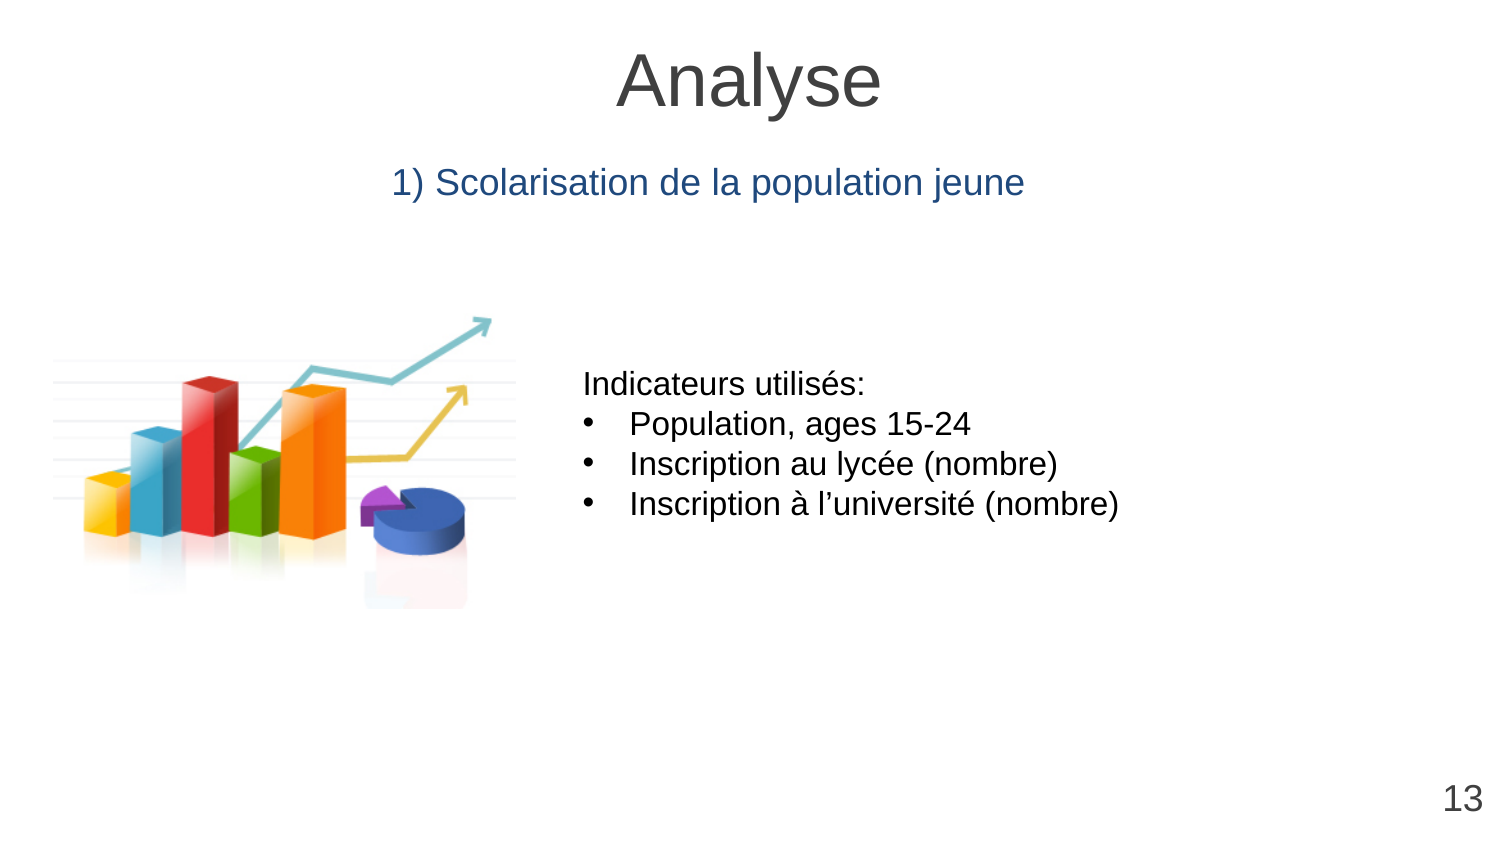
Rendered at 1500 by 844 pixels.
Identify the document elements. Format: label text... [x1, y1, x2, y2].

list Analyse [0, 29, 1500, 125]
text_box 1) Scolarisation de la population jeune [76, 150, 1483, 210]
text_box Indicateurs utilisés: Population, ages 15-24 Inscription au lycée (nombre) Inscription à l’université (nombre) [567, 355, 1447, 530]
picture [52, 303, 516, 609]
text_box 13 [1416, 766, 1500, 826]
